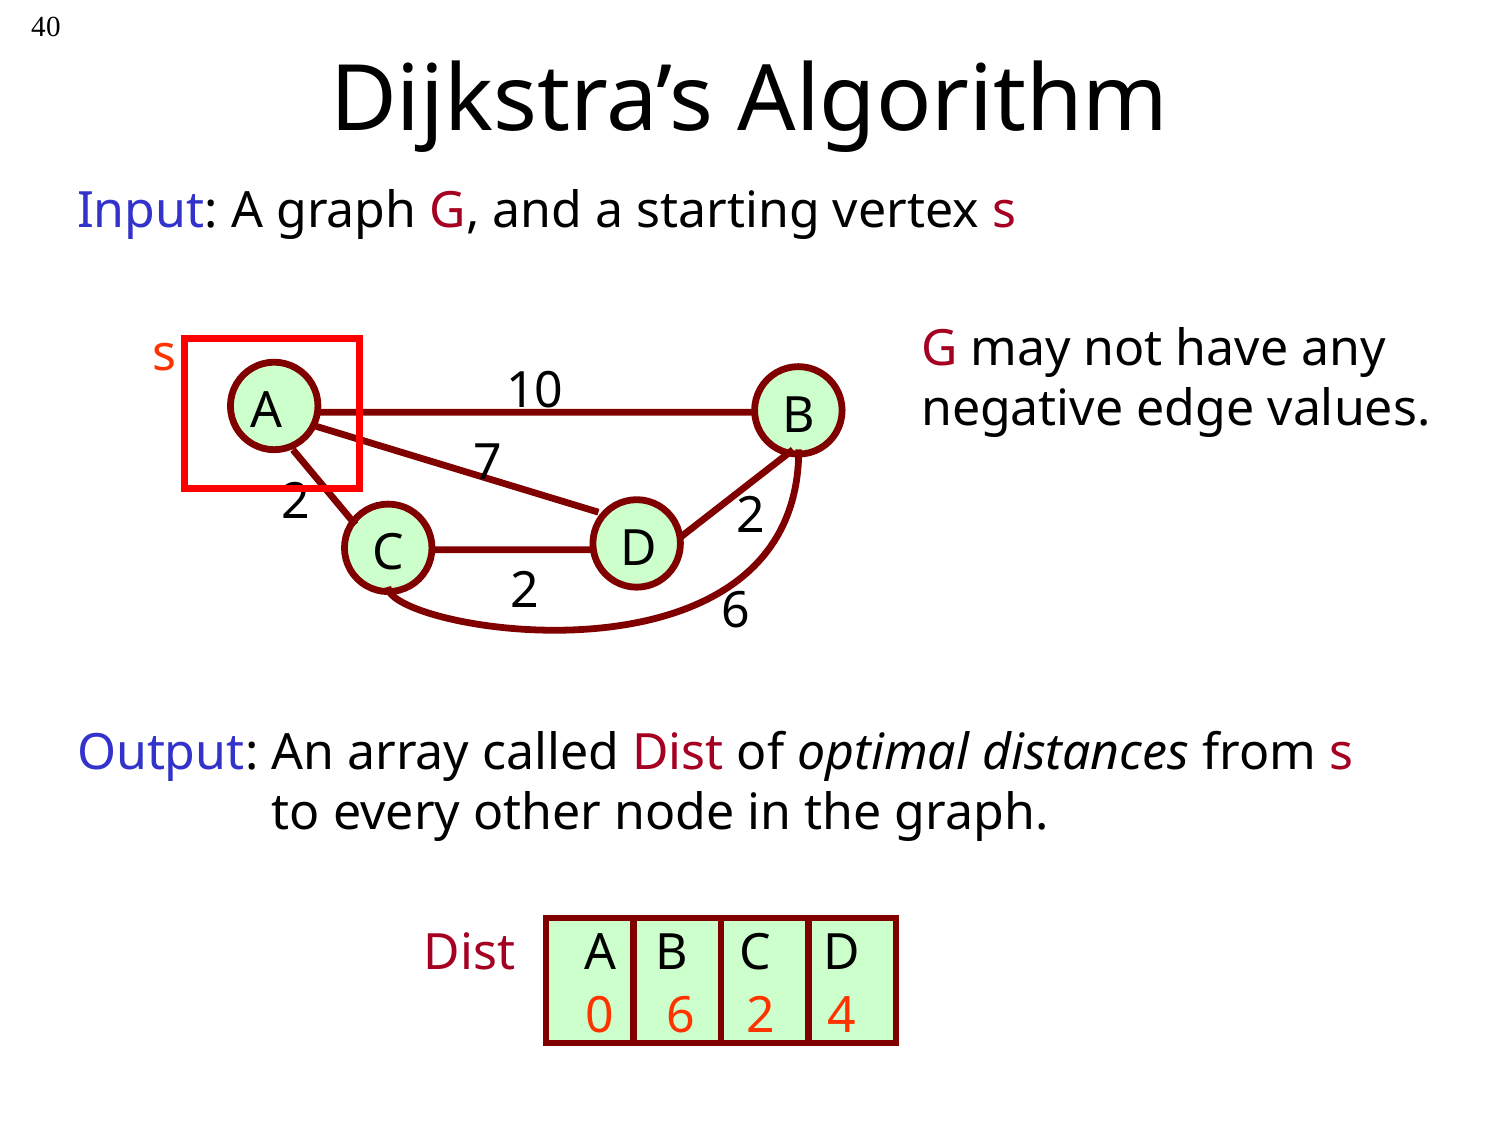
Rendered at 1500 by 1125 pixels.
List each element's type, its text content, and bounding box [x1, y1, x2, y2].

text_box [137, 313, 360, 489]
text_box Dijkstra’s Algorithm [112, 0, 1388, 170]
slide_number 40 [0, 0, 76, 75]
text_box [230, 274, 843, 645]
text_box Output: An array called Dist of optimal distances from s to every other node in the graph. [62, 712, 1475, 848]
text_box Input: A graph G, and a starting vertex s [62, 170, 1441, 245]
text_box G may not have any negative edge values. [906, 307, 1447, 443]
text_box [405, 912, 901, 1051]
